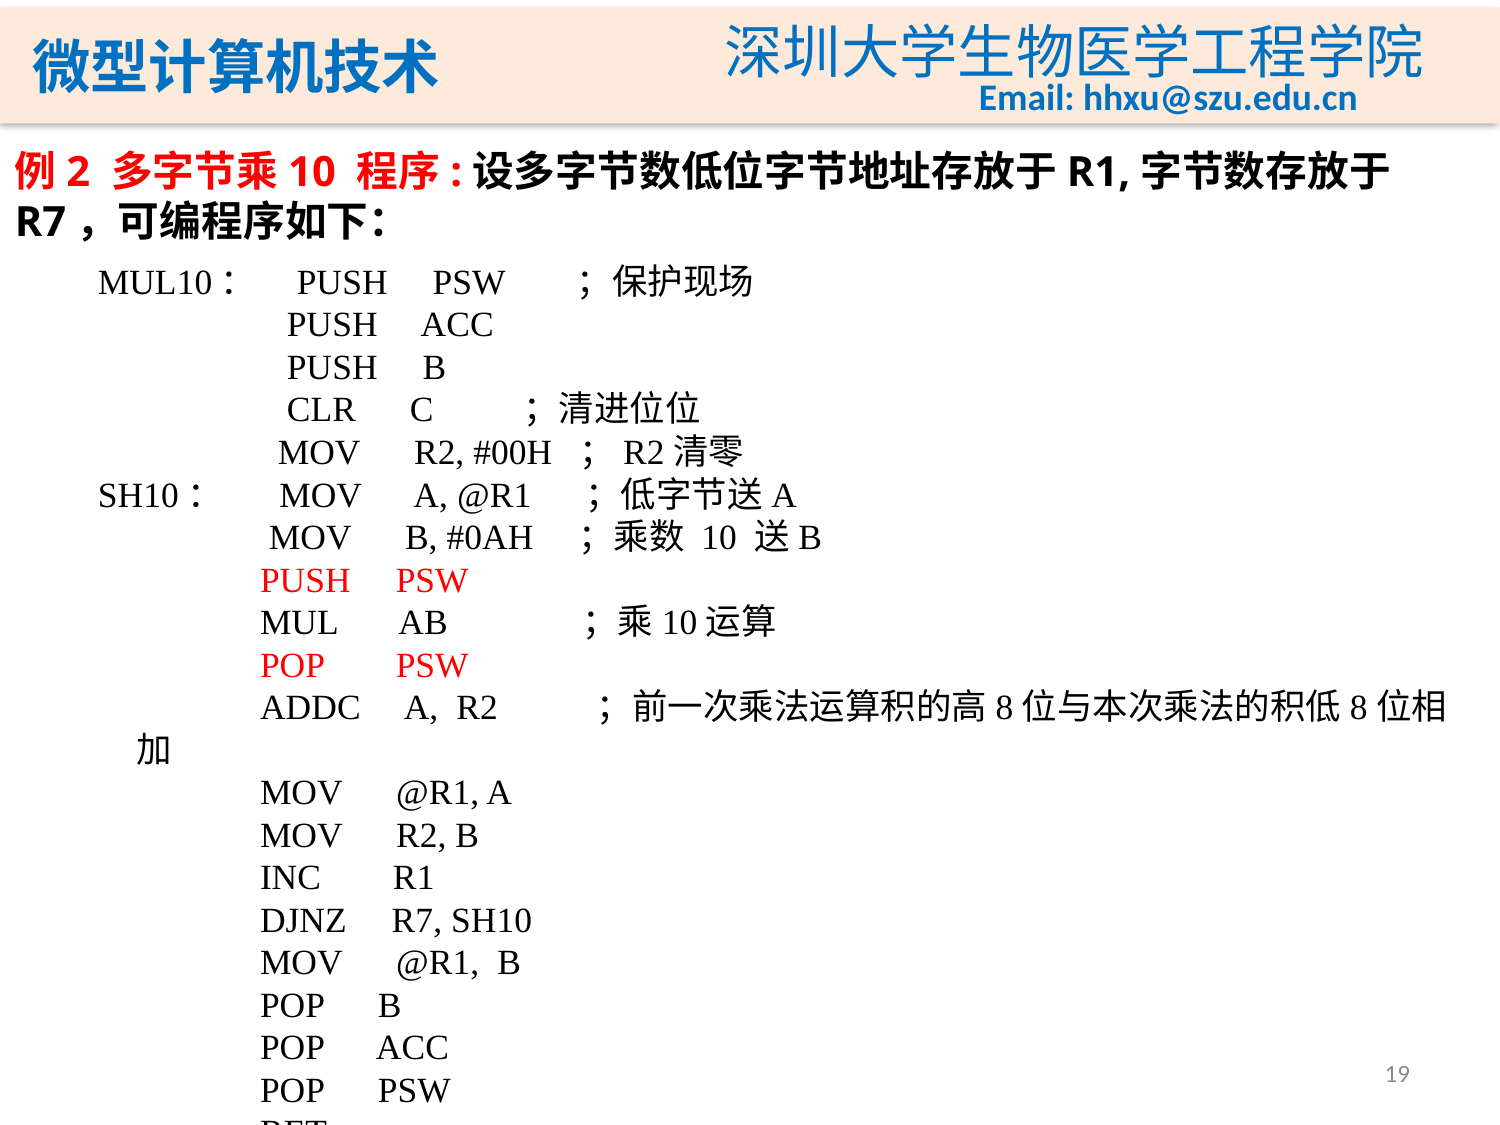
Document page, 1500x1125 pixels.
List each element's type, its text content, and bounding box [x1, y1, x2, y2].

text_box 例2 多字节乘10 程序:设多字节数低位字节地址存放于R1,字节数存放于R7，可编程序如下： [0, 137, 1436, 252]
text_box MUL10： PUSH PSW ；保护现场 PUSH ACC PUSH B CLR C ；清进位位 MOV R2, #00H ；R2清零 SH10： MOV A, @R1 ；低字节送A MOV B, #0AH ；乘数 10 送B PUSH PSW MUL AB ；乘10运算 POP PSW ADDC A, R2 ；前一次乘法运算积的高8位与本次乘法的积低8位相加 MOV @R1, A MOV R2, B INC R1 DJNZ R7, SH10 MOV @R1, B POP B POP ACC POP PSW RET [64, 251, 1471, 1125]
